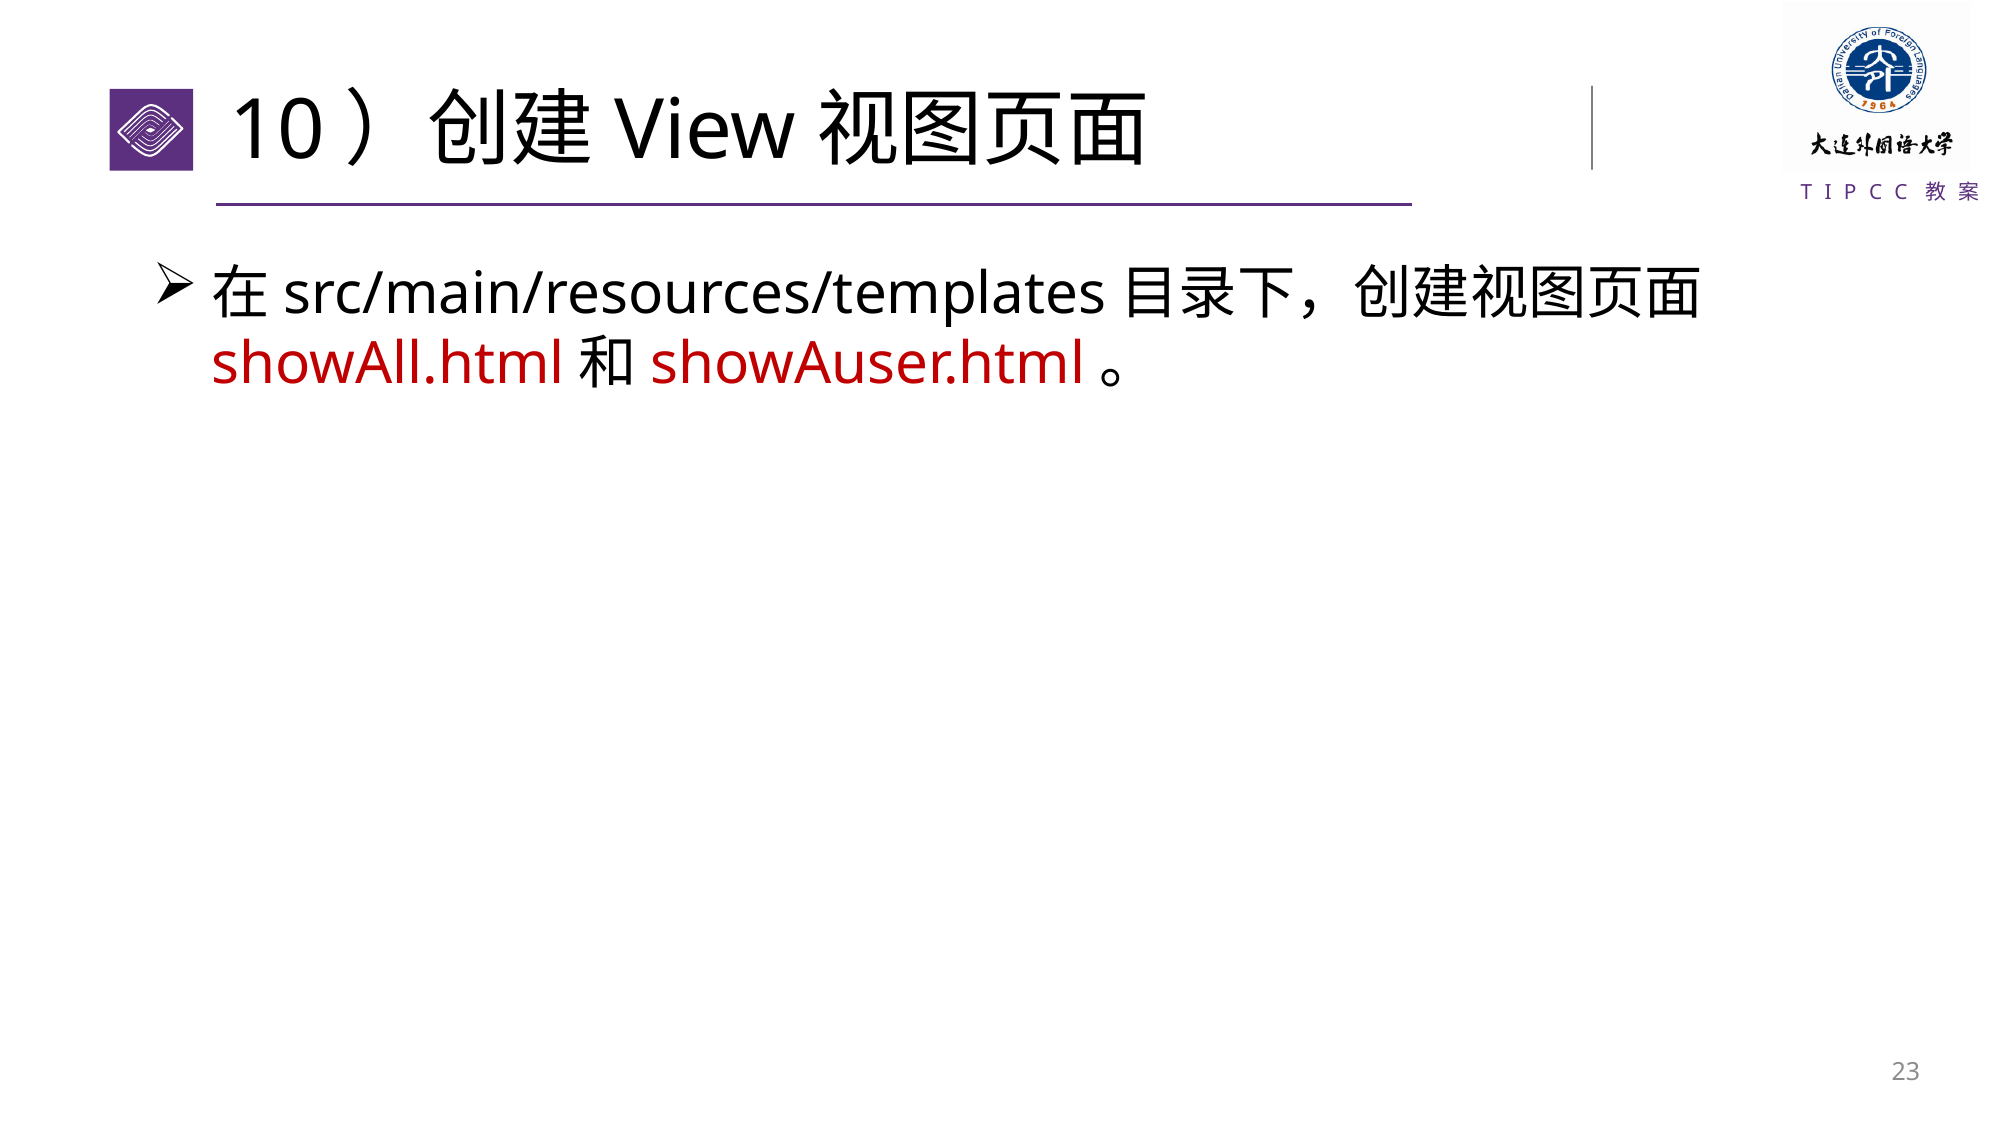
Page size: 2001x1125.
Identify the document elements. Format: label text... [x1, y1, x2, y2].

slide_number 22 [1485, 1042, 1936, 1103]
title 10）创建View视图页面 [214, 59, 1564, 205]
list 在src/main/resources/templates目录下，创建视图页面showAll.html和showAuser.html。 [137, 247, 1863, 1001]
picture [1782, 2, 1971, 172]
